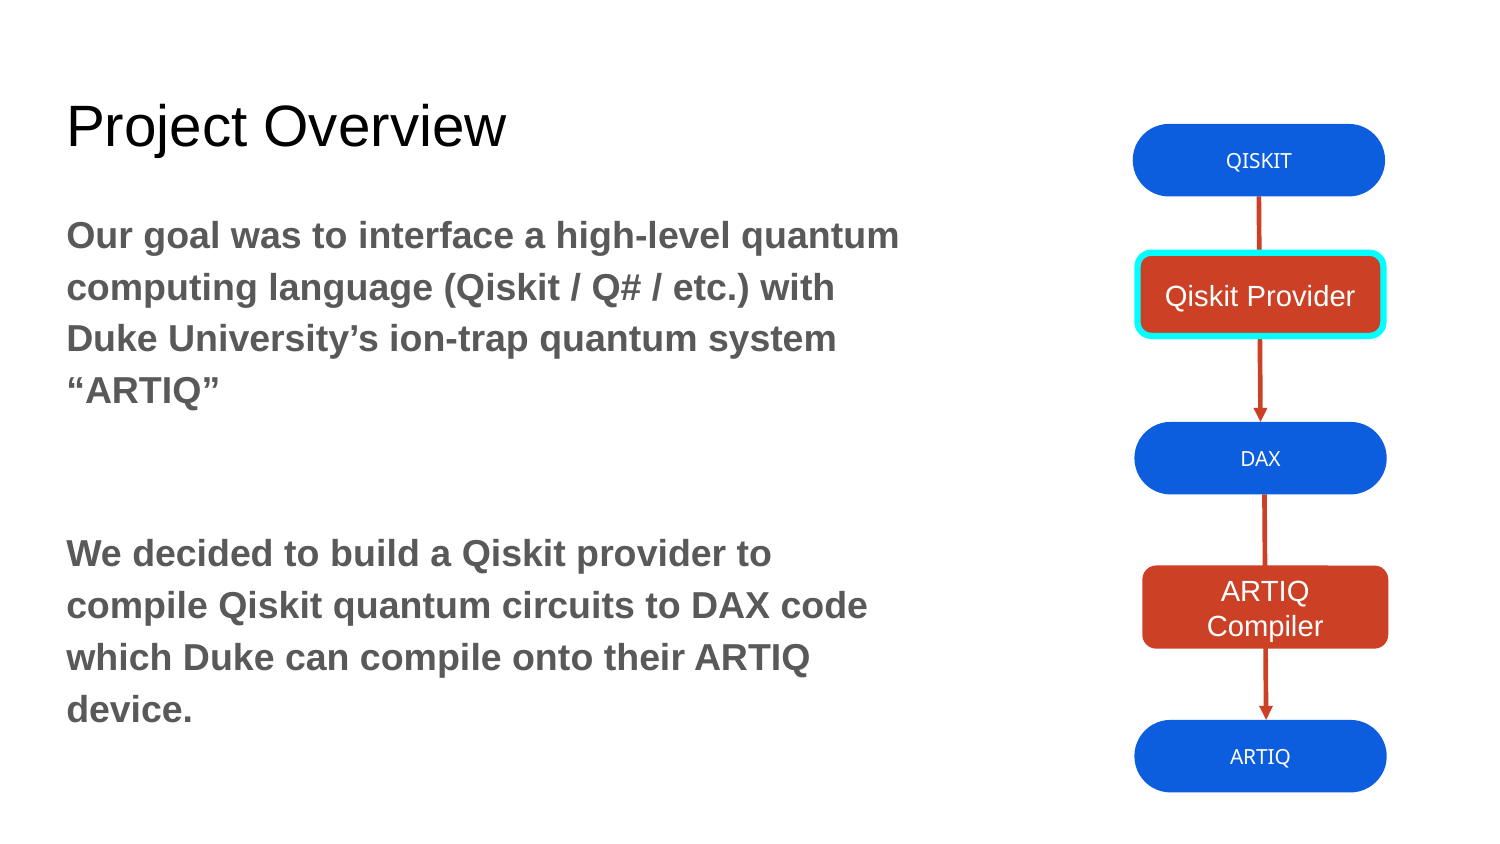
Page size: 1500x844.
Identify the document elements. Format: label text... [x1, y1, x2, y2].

text_box QISKIT [1132, 123, 1386, 197]
text_box ARTIQ Compiler [1142, 565, 1259, 649]
list Our goal was to interface a high-level quantum computing language (Qiskit / Q# / etc.) with Duke University’s ion-trap quantum system “ARTIQ” We decided to build a Qiskit provider to compile Qiskit quantum circuits to DAX code which Duke can compile onto their ARTIQ device. [51, 189, 933, 750]
text_box ARTIQ Compiler [1272, 565, 1389, 649]
text_box Qiskit Provider [1266, 252, 1384, 336]
text_box Qiskit Provider [1137, 252, 1253, 336]
text_box ARTIQ [1134, 719, 1387, 793]
title Project Overview [51, 72, 1449, 167]
text_box DAX [1134, 421, 1387, 495]
